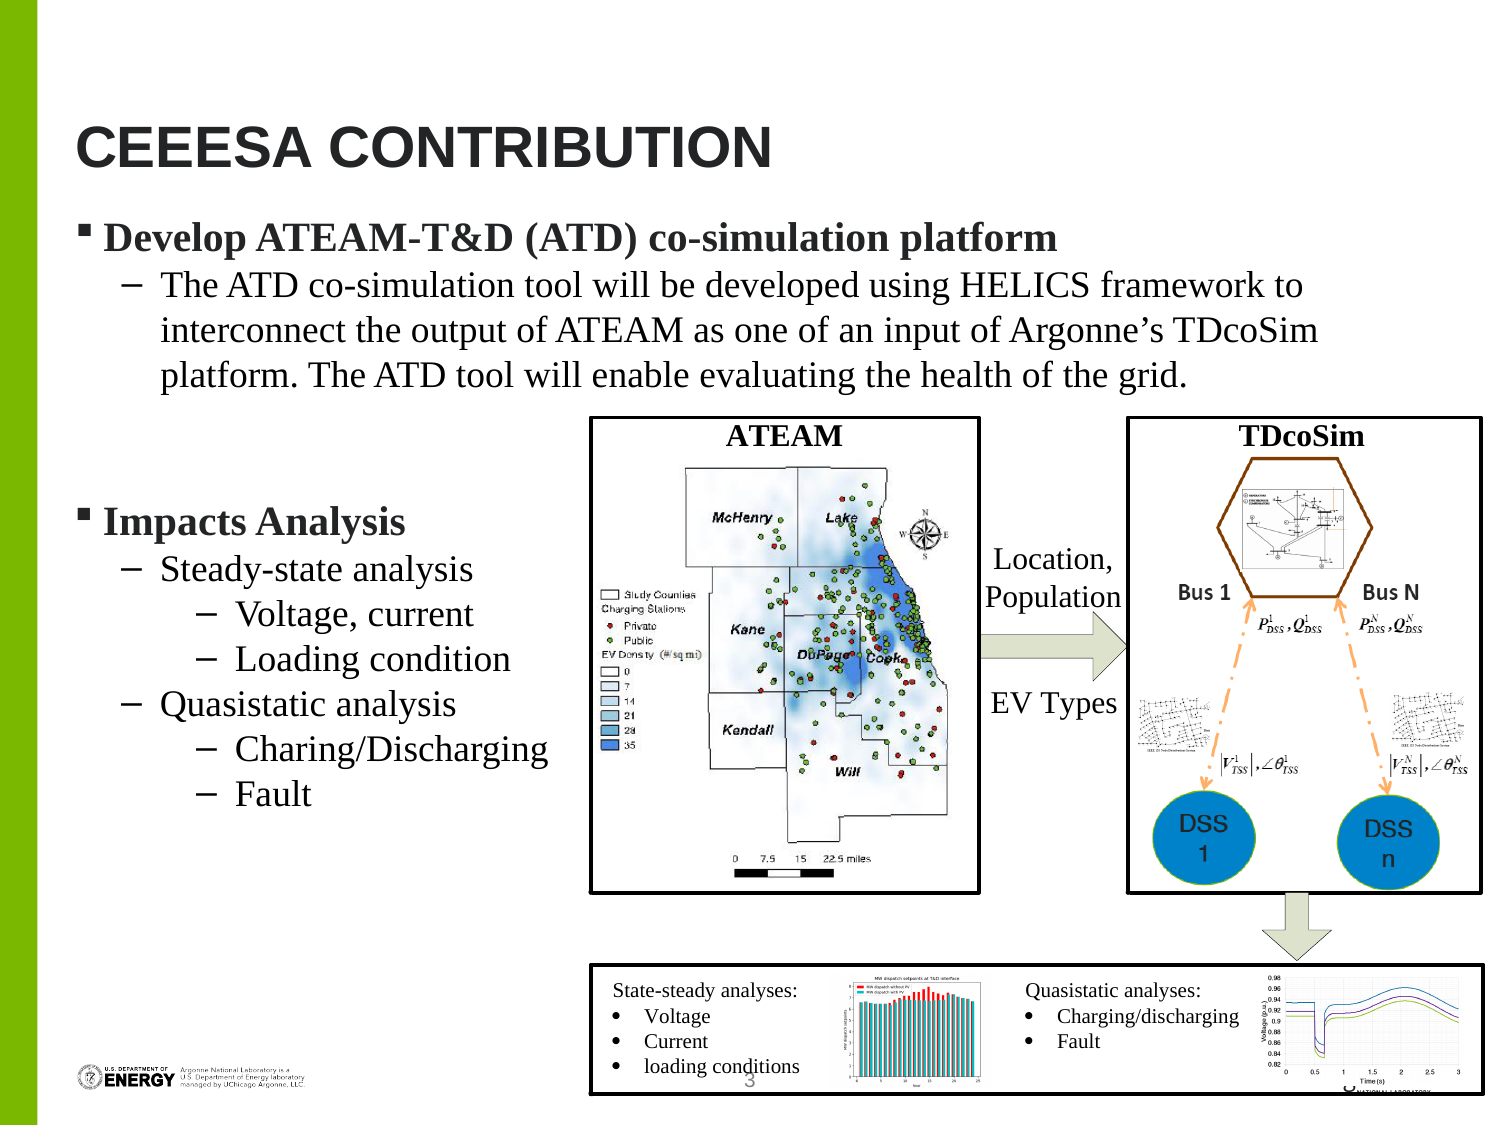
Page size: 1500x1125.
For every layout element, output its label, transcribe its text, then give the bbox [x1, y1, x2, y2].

text_box Impacts Analysis Steady-state analysis Voltage, current Loading condition Quasistatic analysis Charing/Discharging Fault [59, 486, 578, 822]
list Develop ATEAM-T&D (ATD) co-simulation platform The ATD co-simulation tool will be developed using HELICS framework to interconnect the output of ATEAM as one of an input of Argonne’s TDcoSim platform. The ATD tool will enable evaluating the health of the grid. [75, 210, 1449, 1012]
title CEEESA Contribution [75, 45, 1449, 182]
picture [586, 411, 1488, 1102]
picture [75, 1062, 308, 1092]
